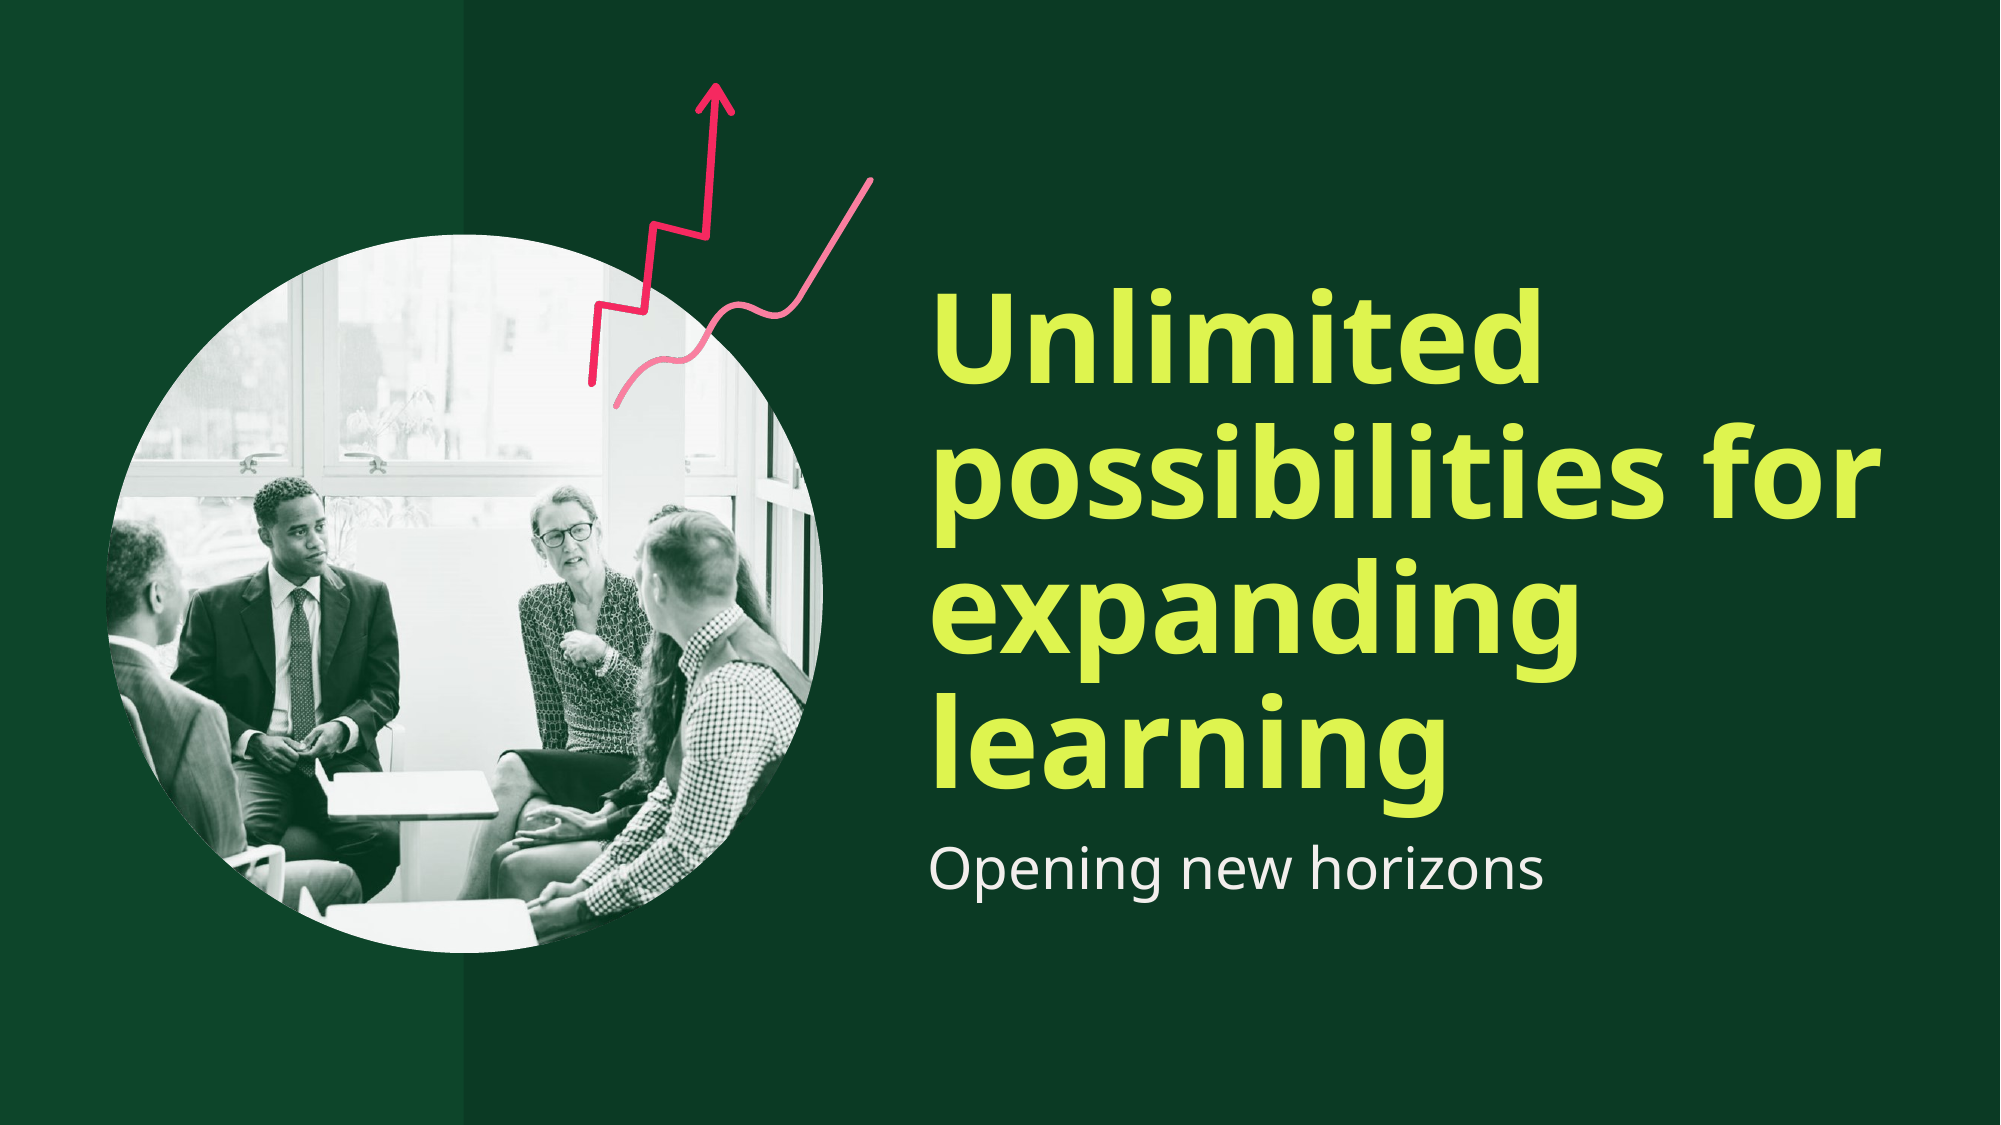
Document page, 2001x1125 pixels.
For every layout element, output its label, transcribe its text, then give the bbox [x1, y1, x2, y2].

title Unlimited possibilities for expanding learning [927, 58, 1894, 816]
picture [105, 234, 824, 954]
subtitle Opening new horizons [927, 838, 1894, 1005]
